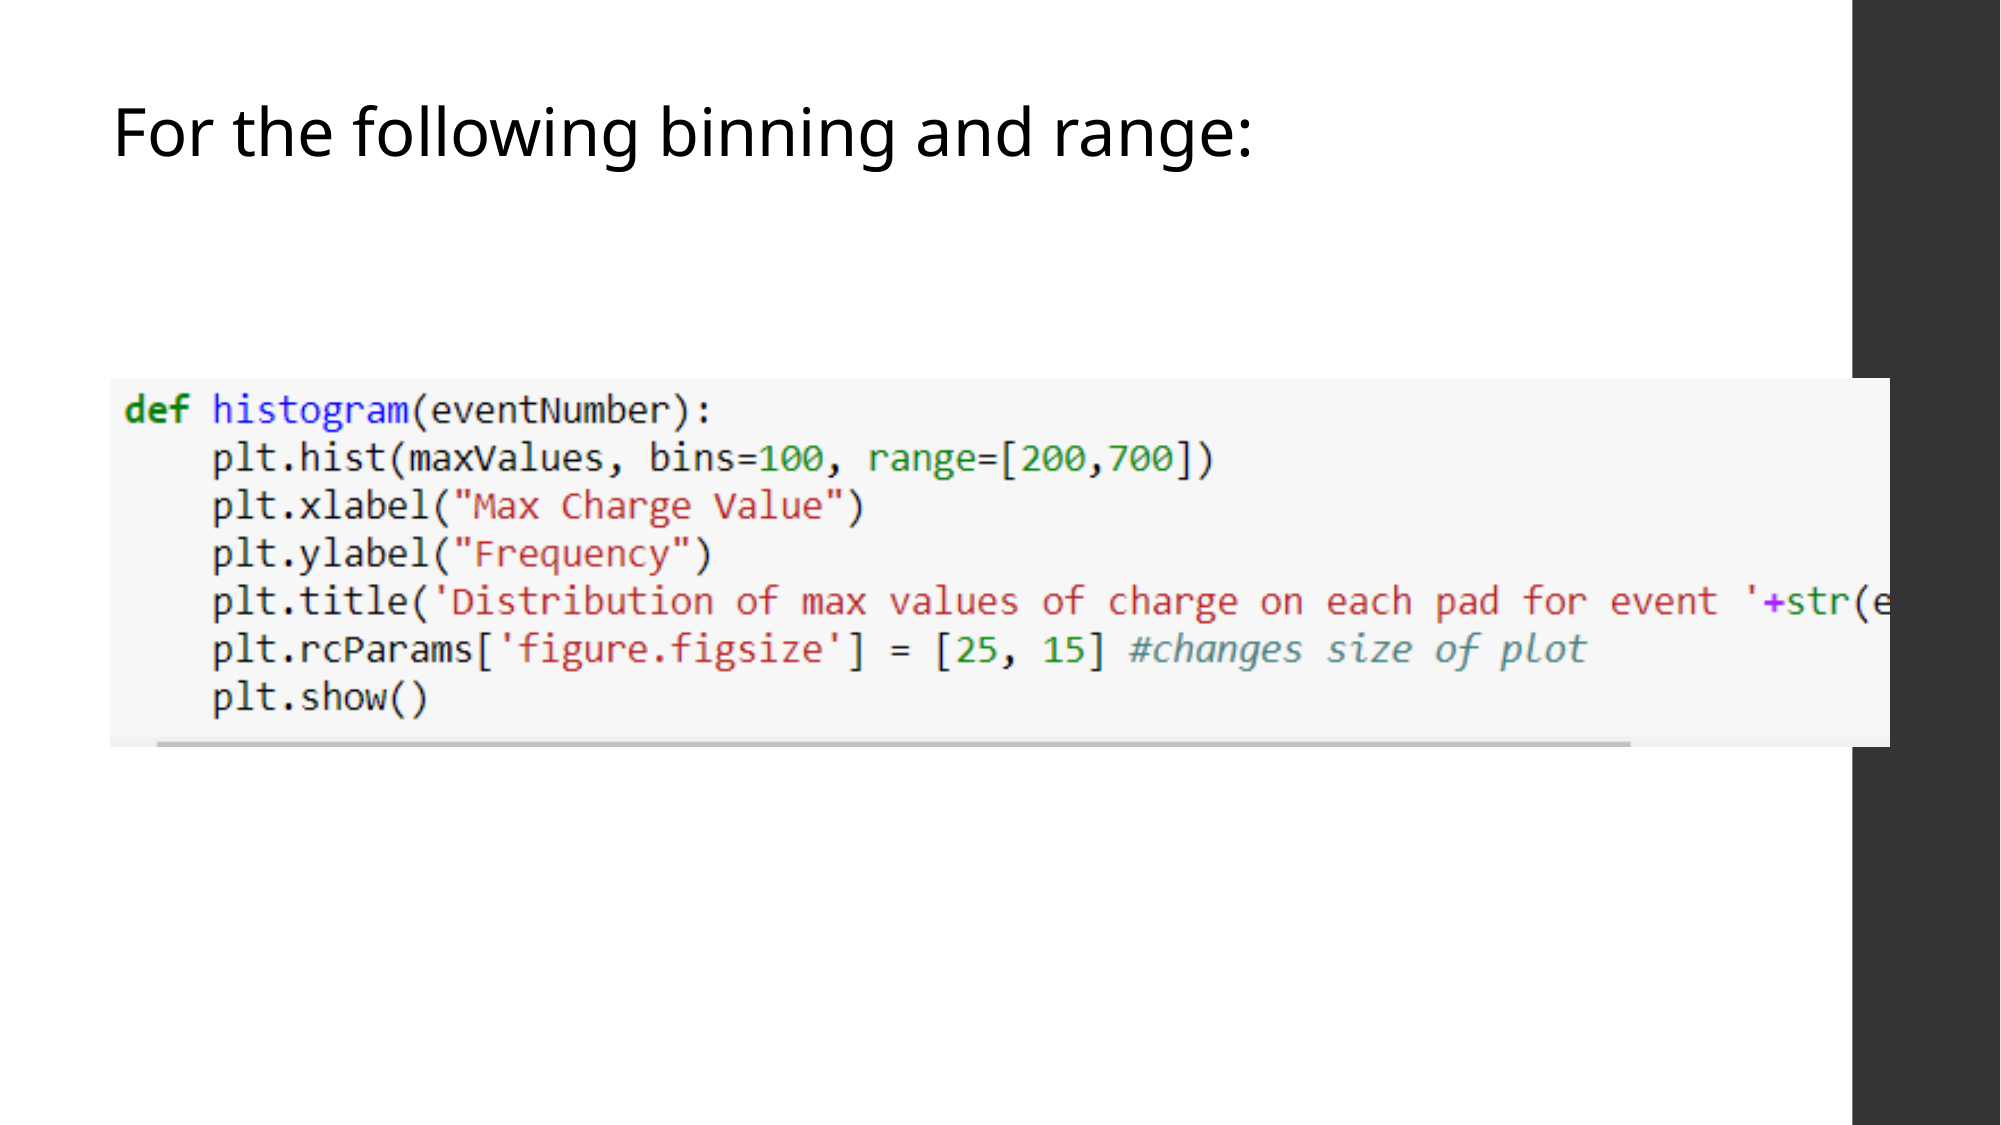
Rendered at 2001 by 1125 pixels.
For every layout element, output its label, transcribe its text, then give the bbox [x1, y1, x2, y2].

text_box For the following binning and range: [97, 82, 1565, 178]
picture [110, 378, 1890, 747]
